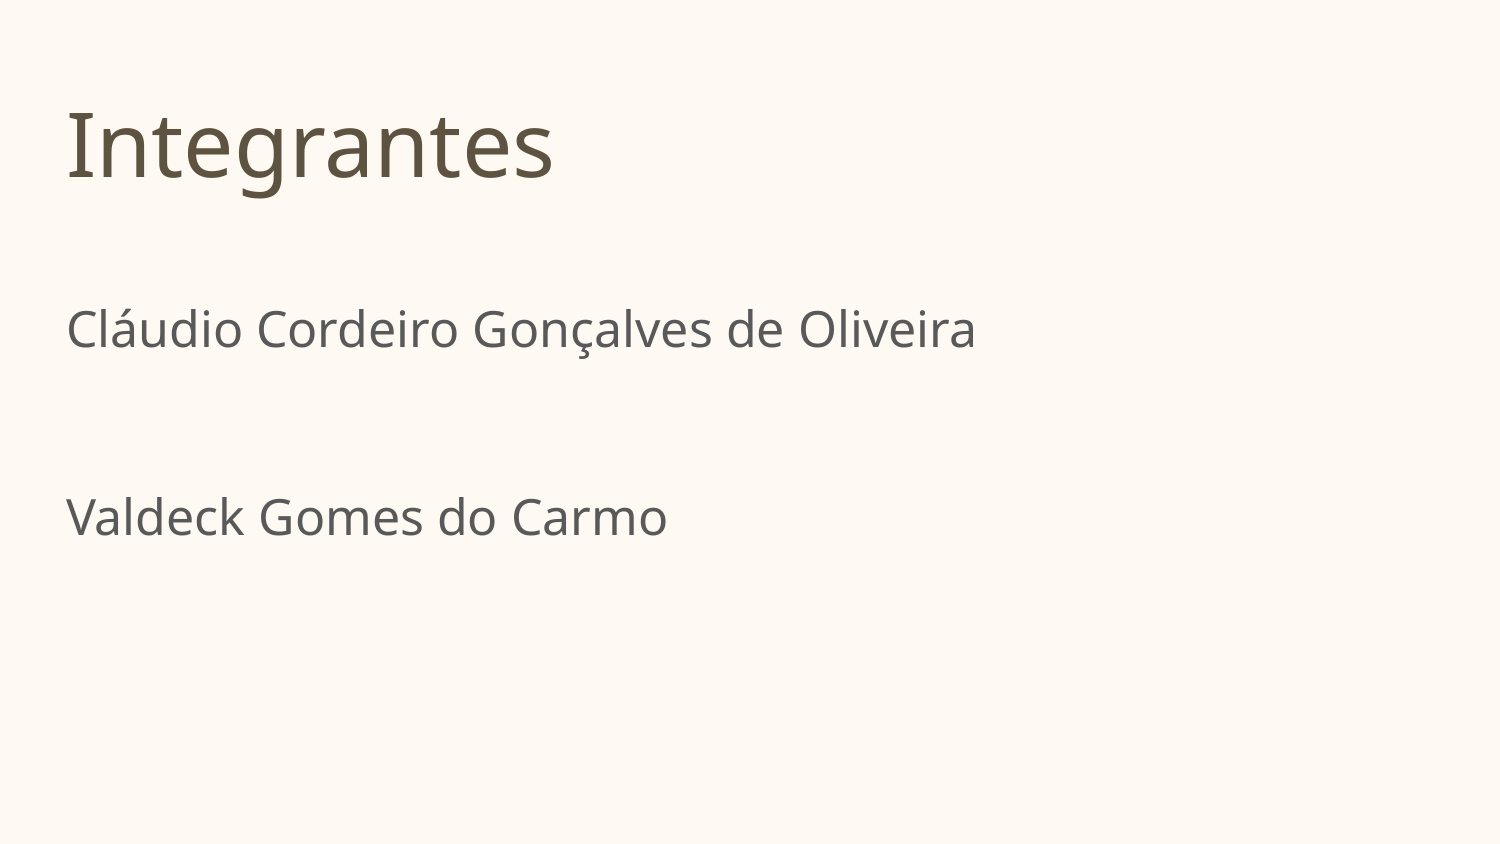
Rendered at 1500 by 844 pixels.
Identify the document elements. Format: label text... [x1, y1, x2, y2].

list Cláudio Cordeiro Gonçalves de Oliveira Valdeck Gomes do Carmo [51, 189, 1449, 750]
title Integrantes [51, 72, 1449, 167]
